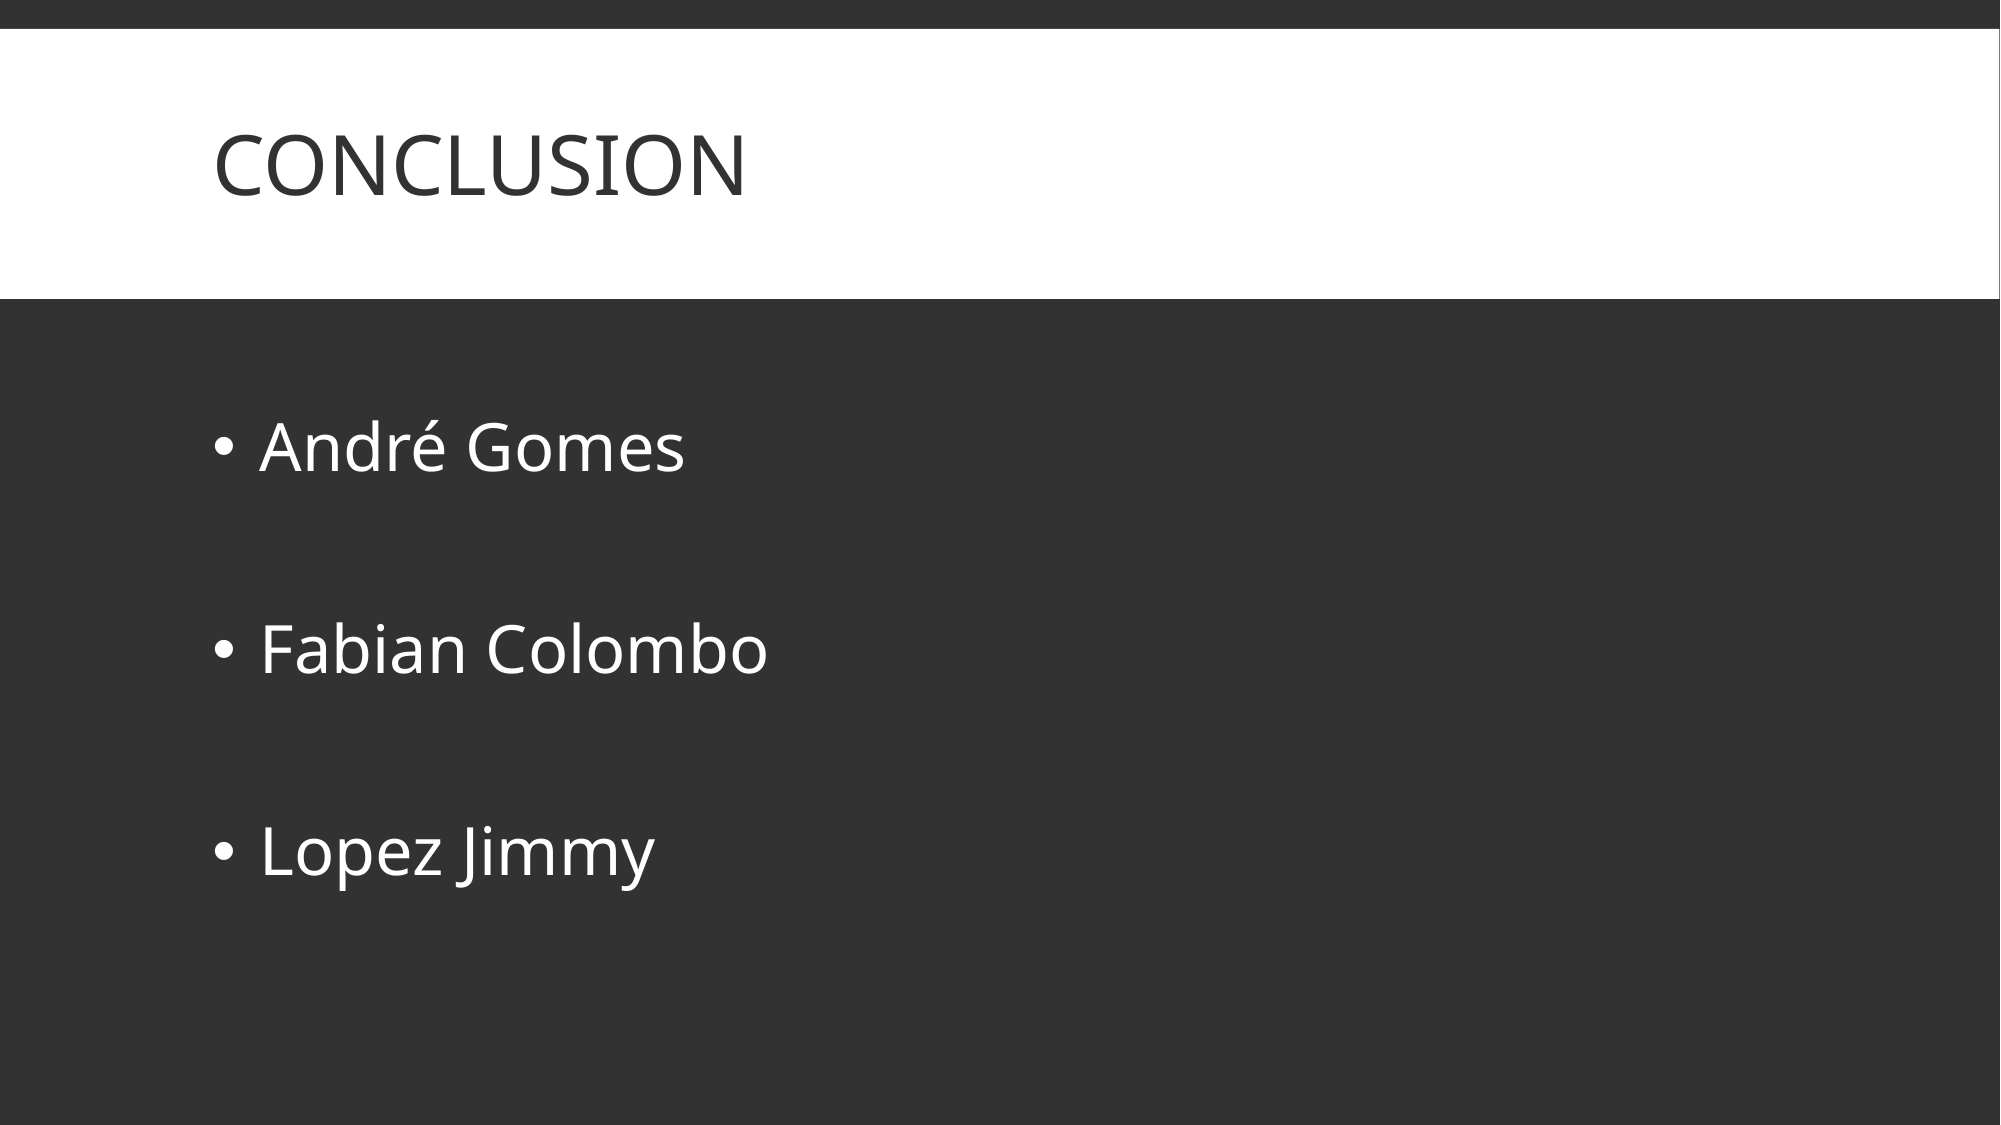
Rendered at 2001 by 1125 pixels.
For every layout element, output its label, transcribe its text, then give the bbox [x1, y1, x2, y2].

list André Gomes Fabian Colombo Lopez Jimmy [197, 405, 1803, 1096]
title Conclusion [197, 46, 1803, 295]
